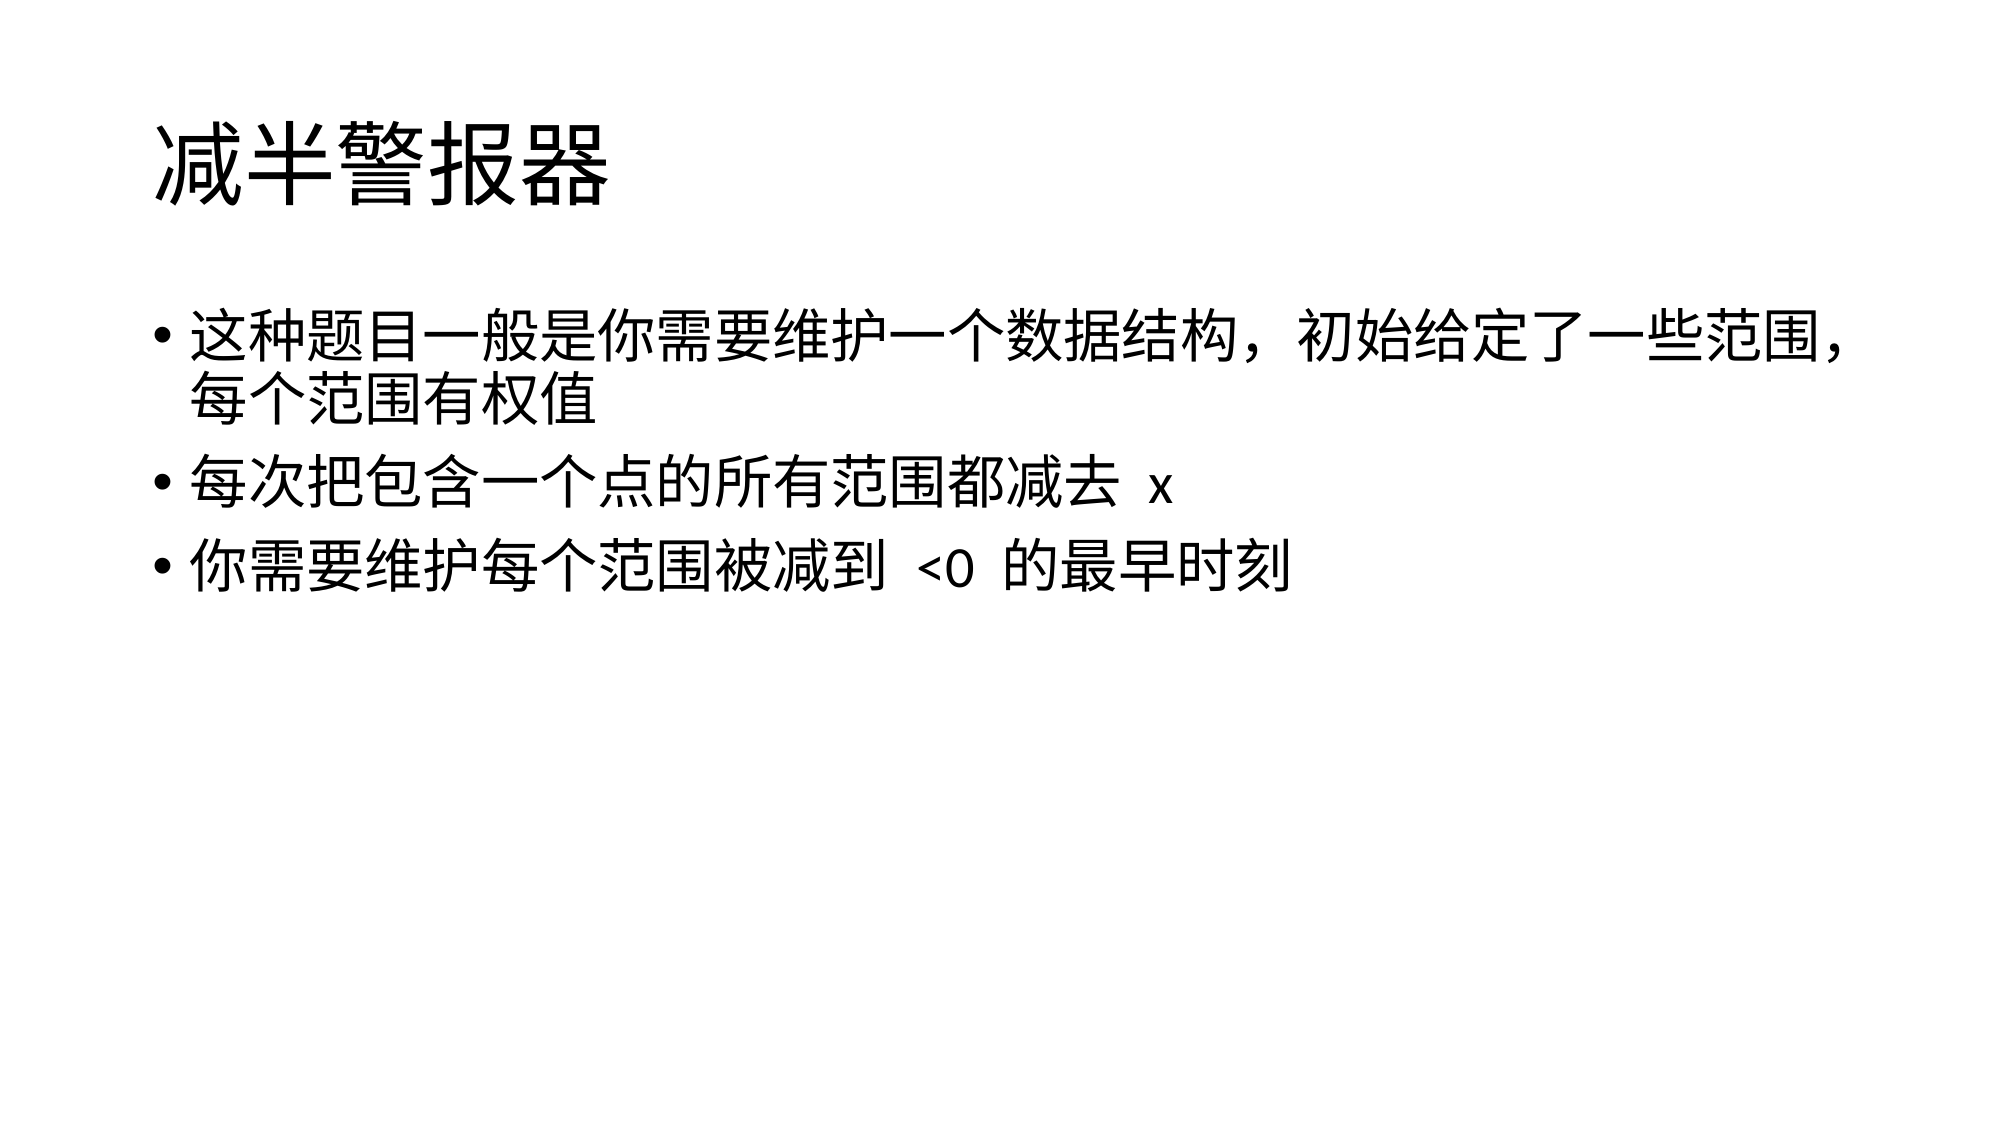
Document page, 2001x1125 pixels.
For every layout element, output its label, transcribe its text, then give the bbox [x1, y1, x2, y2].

title 减半警报器 [137, 59, 1863, 278]
list 这种题目一般是你需要维护一个数据结构，初始给定了一些范围，每个范围有权值 每次把包含一个点的所有范围都减去 x 你需要维护每个范围被减到 <0 的最早时刻 [137, 299, 1863, 1014]
